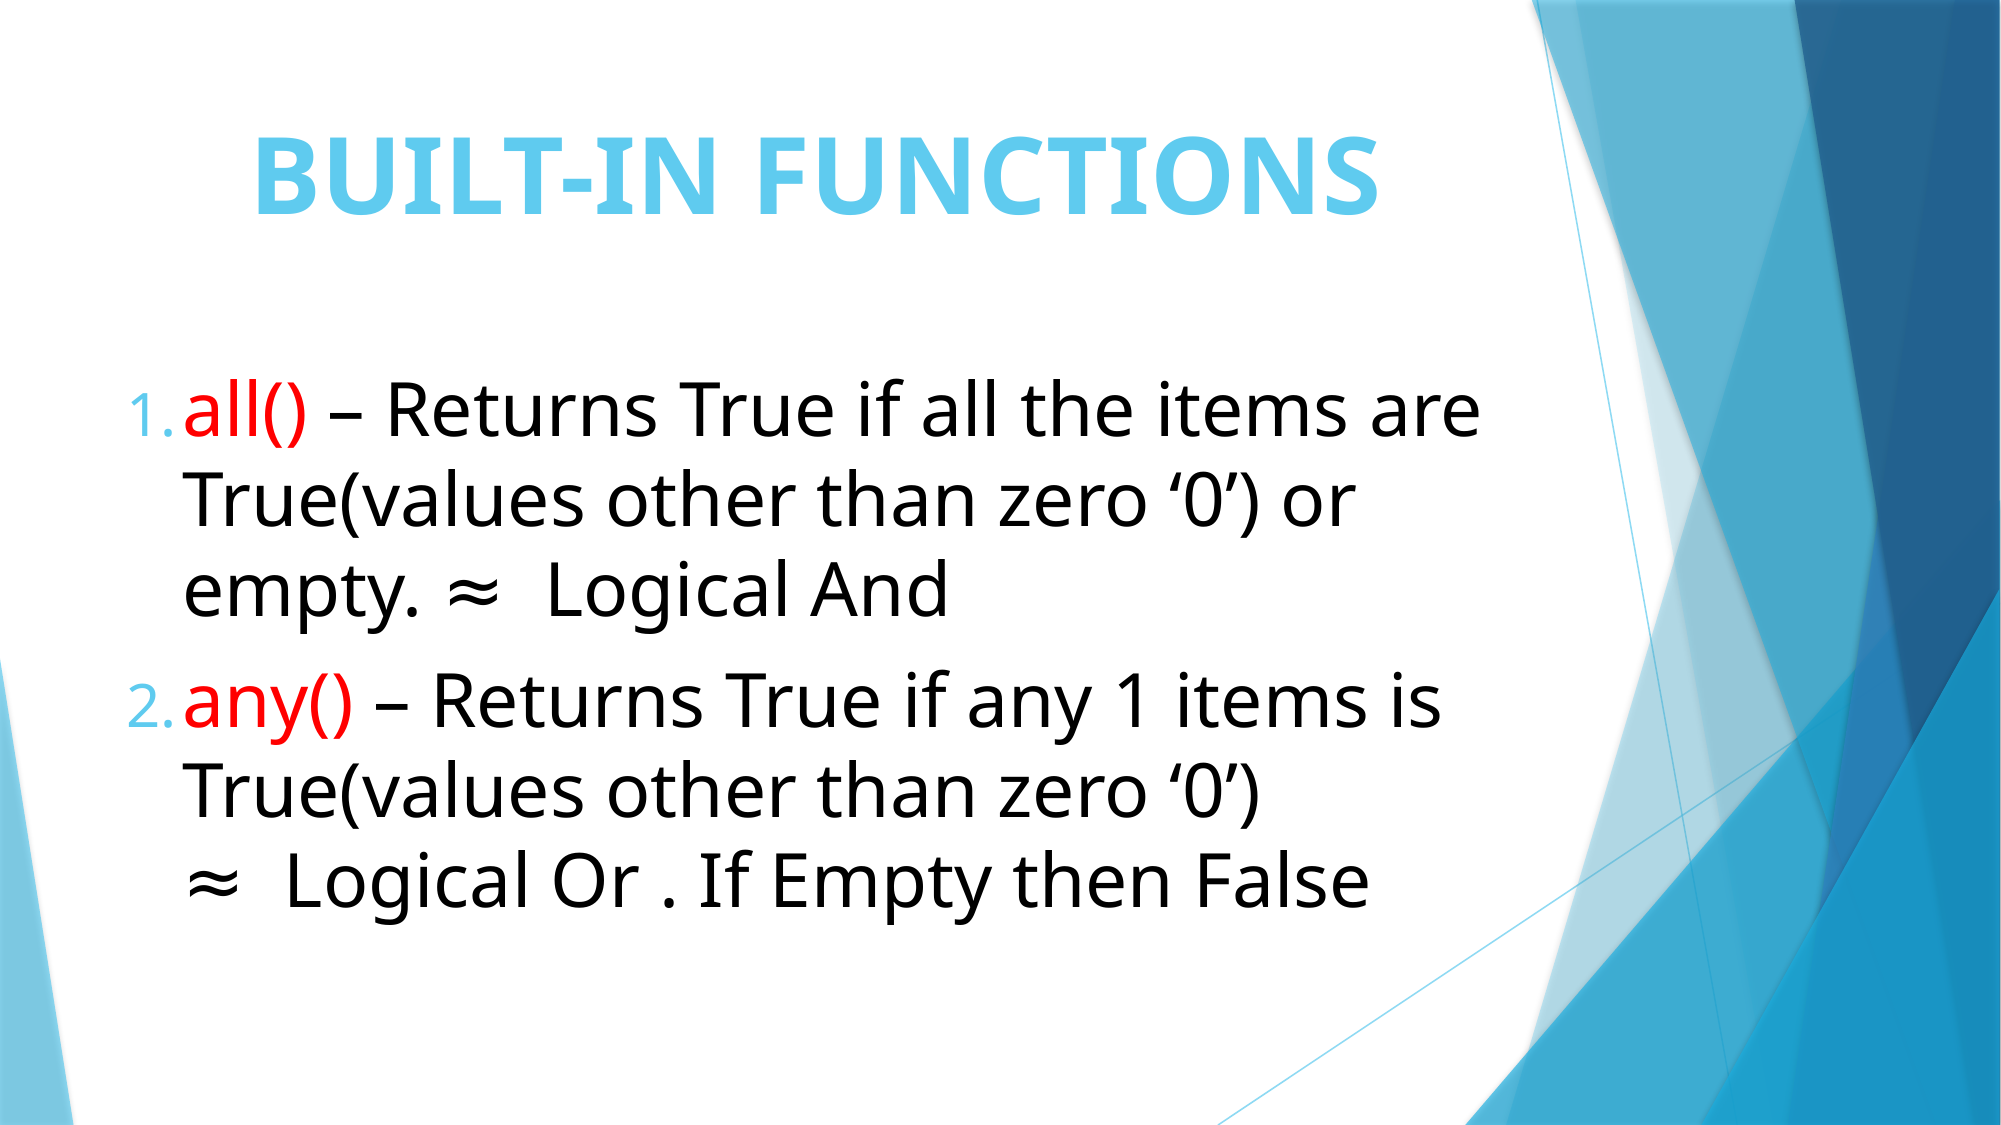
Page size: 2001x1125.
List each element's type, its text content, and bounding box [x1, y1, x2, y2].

title BUILT-IN FUNCTIONS [111, 99, 1522, 317]
list all() – Returns True if all the items are True(values other than zero ‘0’) or empty. ≈ Logical And any() – Returns True if any 1 items is True(values other than zero ‘0’) ≈ Logical Or . If Empty then False [111, 354, 1522, 992]
